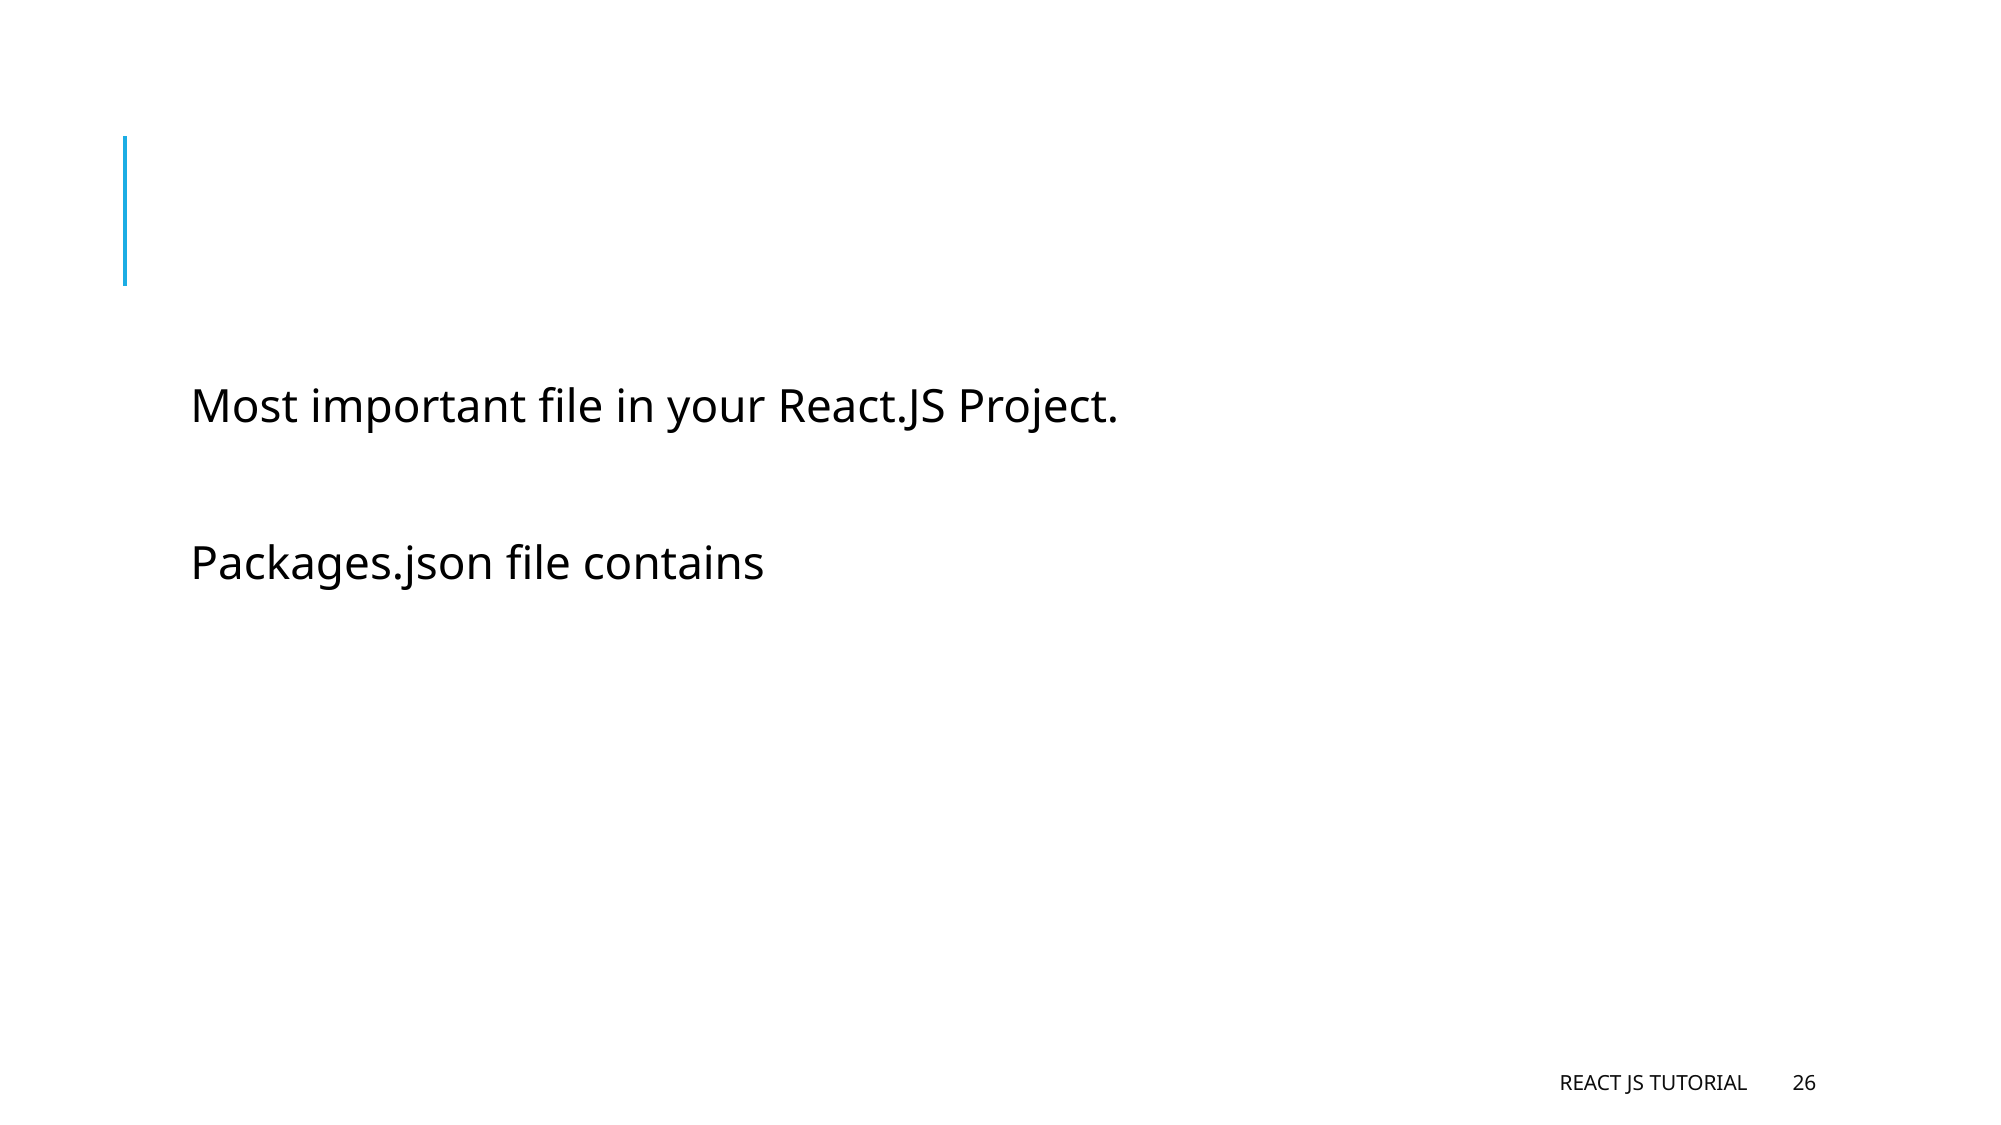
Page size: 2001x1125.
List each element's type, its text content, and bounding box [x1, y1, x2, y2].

footer React JS Tutorial [794, 1061, 1763, 1107]
slide_number 26 [1777, 1061, 1938, 1107]
list Most important file in your React.JS Project. Packages.json file contains [168, 375, 1763, 1035]
